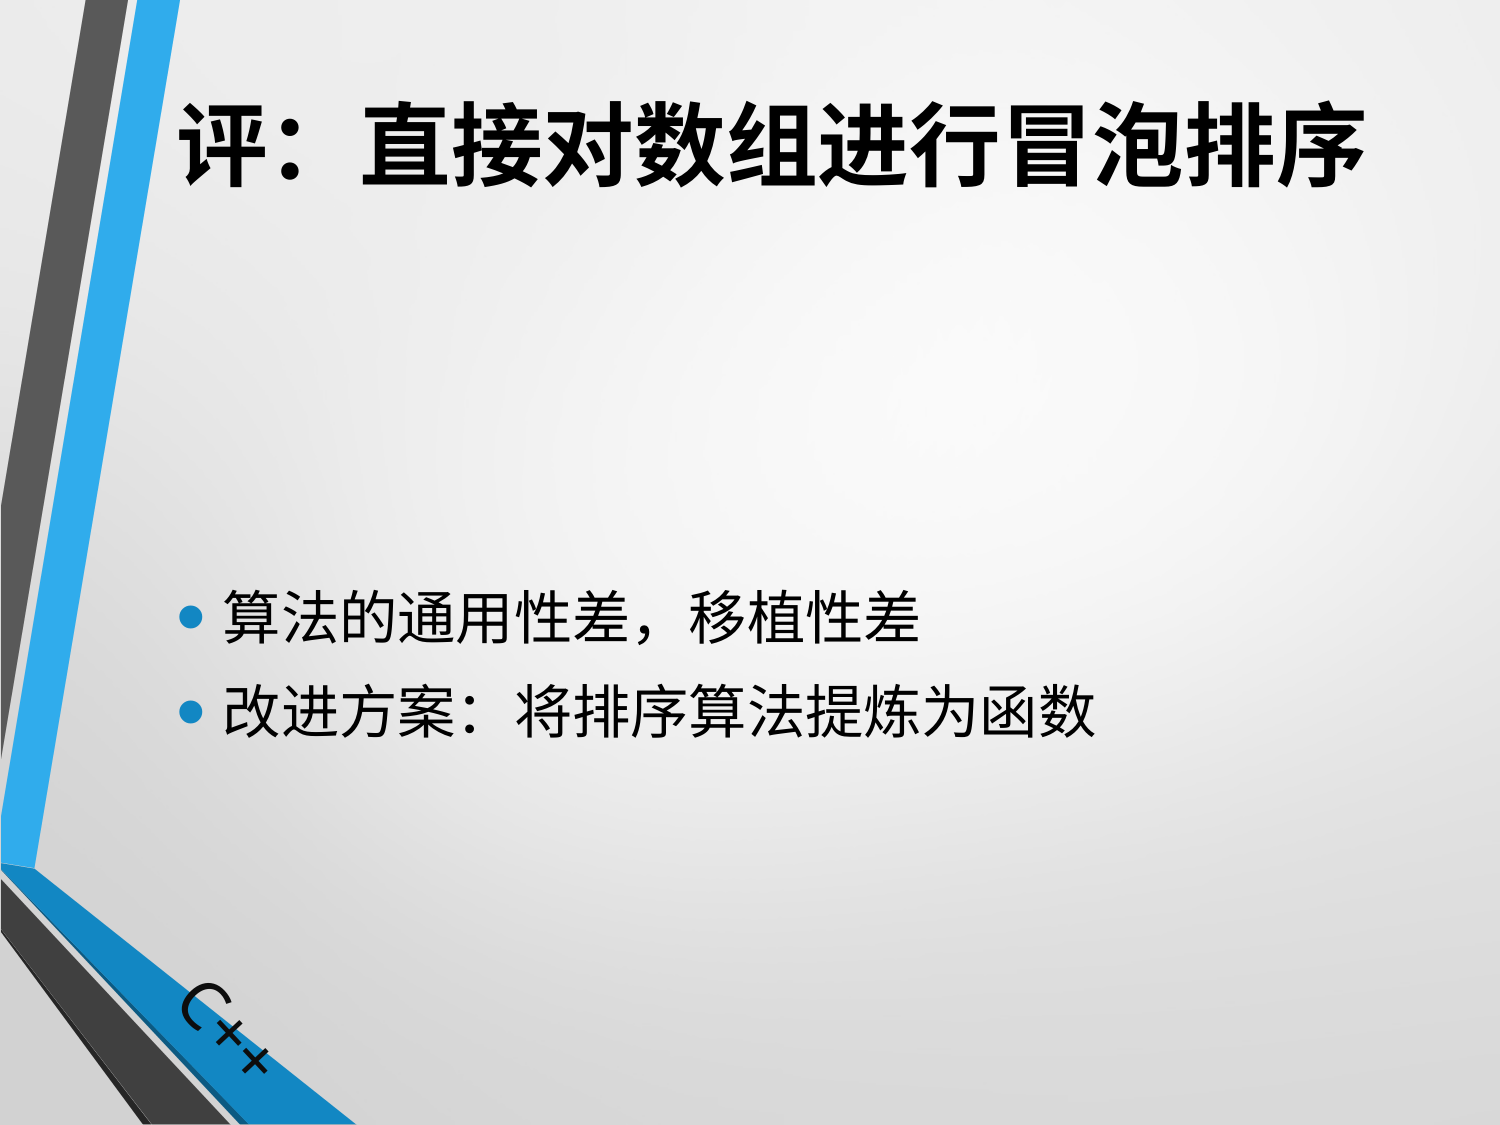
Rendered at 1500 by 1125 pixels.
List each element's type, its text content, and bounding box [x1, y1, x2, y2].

list 算法的通用性差，移植性差 改进方案：将排序算法提炼为函数 [161, 275, 1425, 1053]
title 评：直接对数组进行冒泡排序 [161, 43, 1425, 242]
picture [0, 0, 358, 1125]
